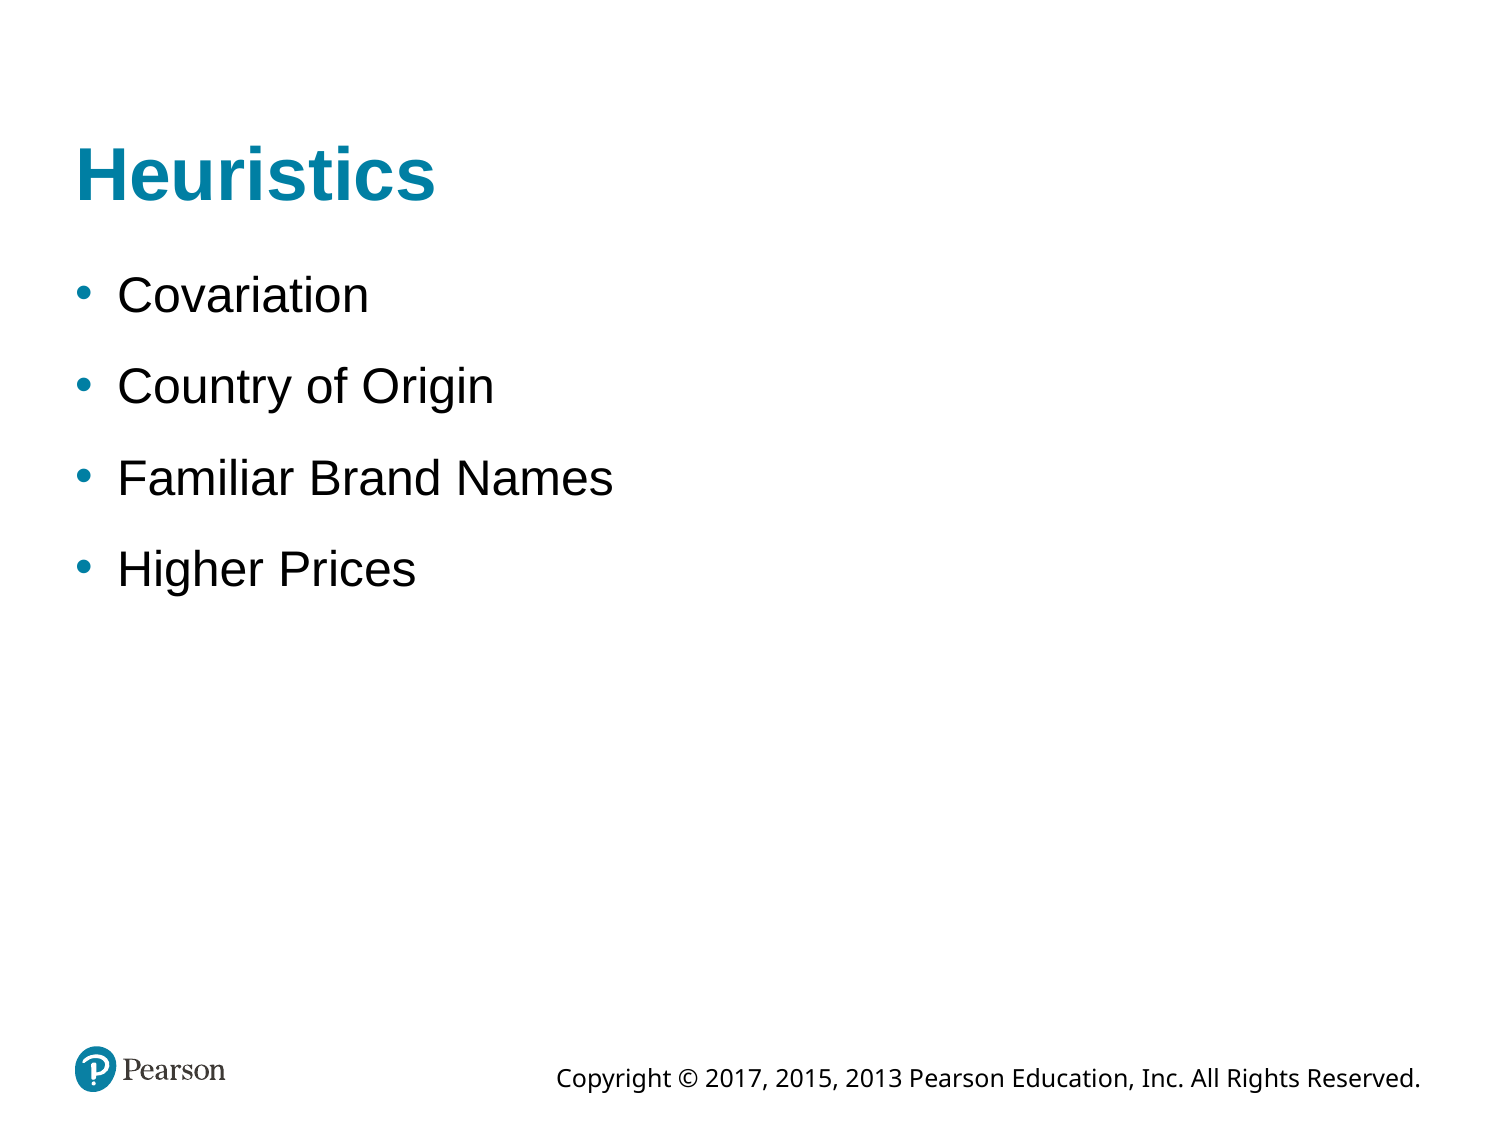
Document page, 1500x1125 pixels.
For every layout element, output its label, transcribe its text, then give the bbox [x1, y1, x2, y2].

title Heuristics [75, 35, 1425, 216]
list Covariation Country of Origin Familiar Brand Names Higher Prices [75, 262, 1425, 1005]
